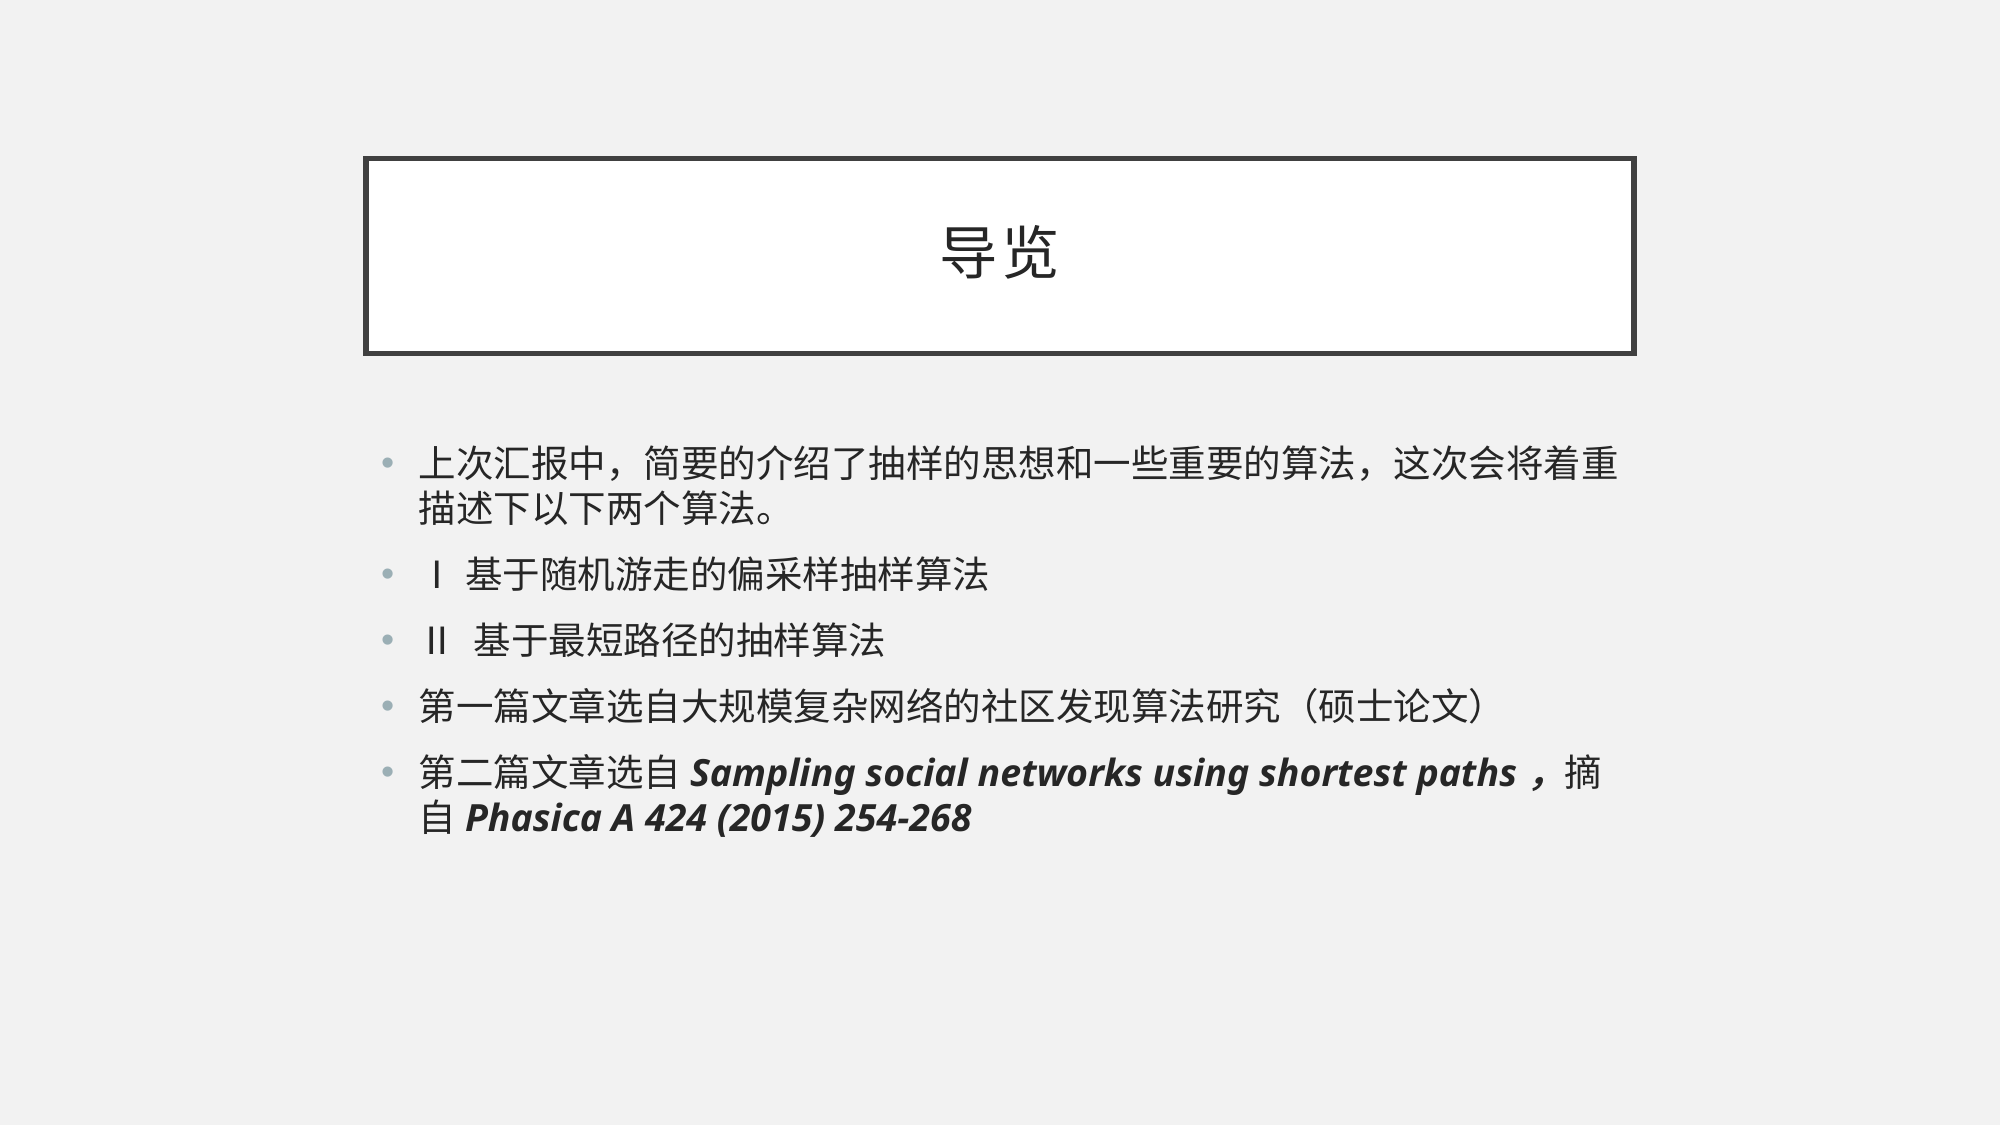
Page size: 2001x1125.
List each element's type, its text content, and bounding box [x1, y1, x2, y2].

list 上次汇报中，简要的介绍了抽样的思想和一些重要的算法，这次会将着重描述下以下两个算法。 Ⅰ基于随机游走的偏采样抽样算法 Ⅱ 基于最短路径的抽样算法 第一篇文章选自大规模复杂网络的社区发现算法研究（硕士论文） 第二篇文章选自Sampling social networks using shortest paths，摘自Phasica A 424 (2015) 254-268 [366, 432, 1634, 942]
title 导览 [363, 156, 1637, 356]
